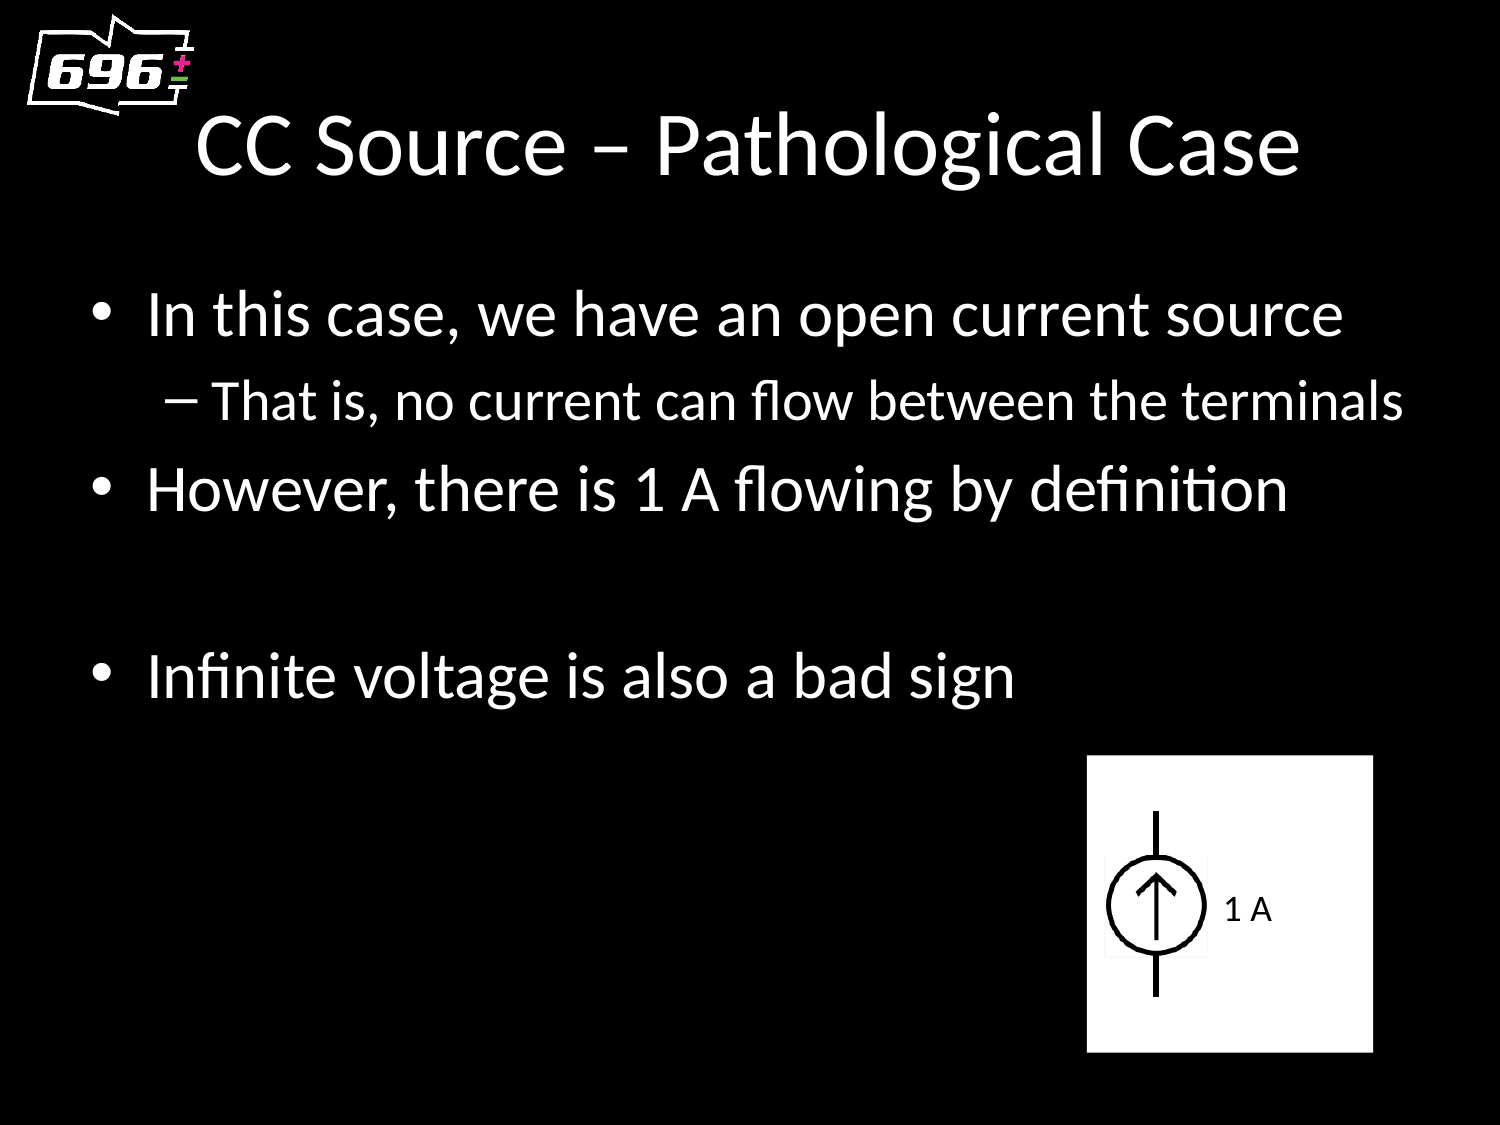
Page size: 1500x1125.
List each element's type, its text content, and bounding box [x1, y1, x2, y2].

title CC Source – Pathological Case [75, 45, 1425, 233]
picture [0, 5, 225, 132]
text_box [1086, 755, 1374, 1053]
